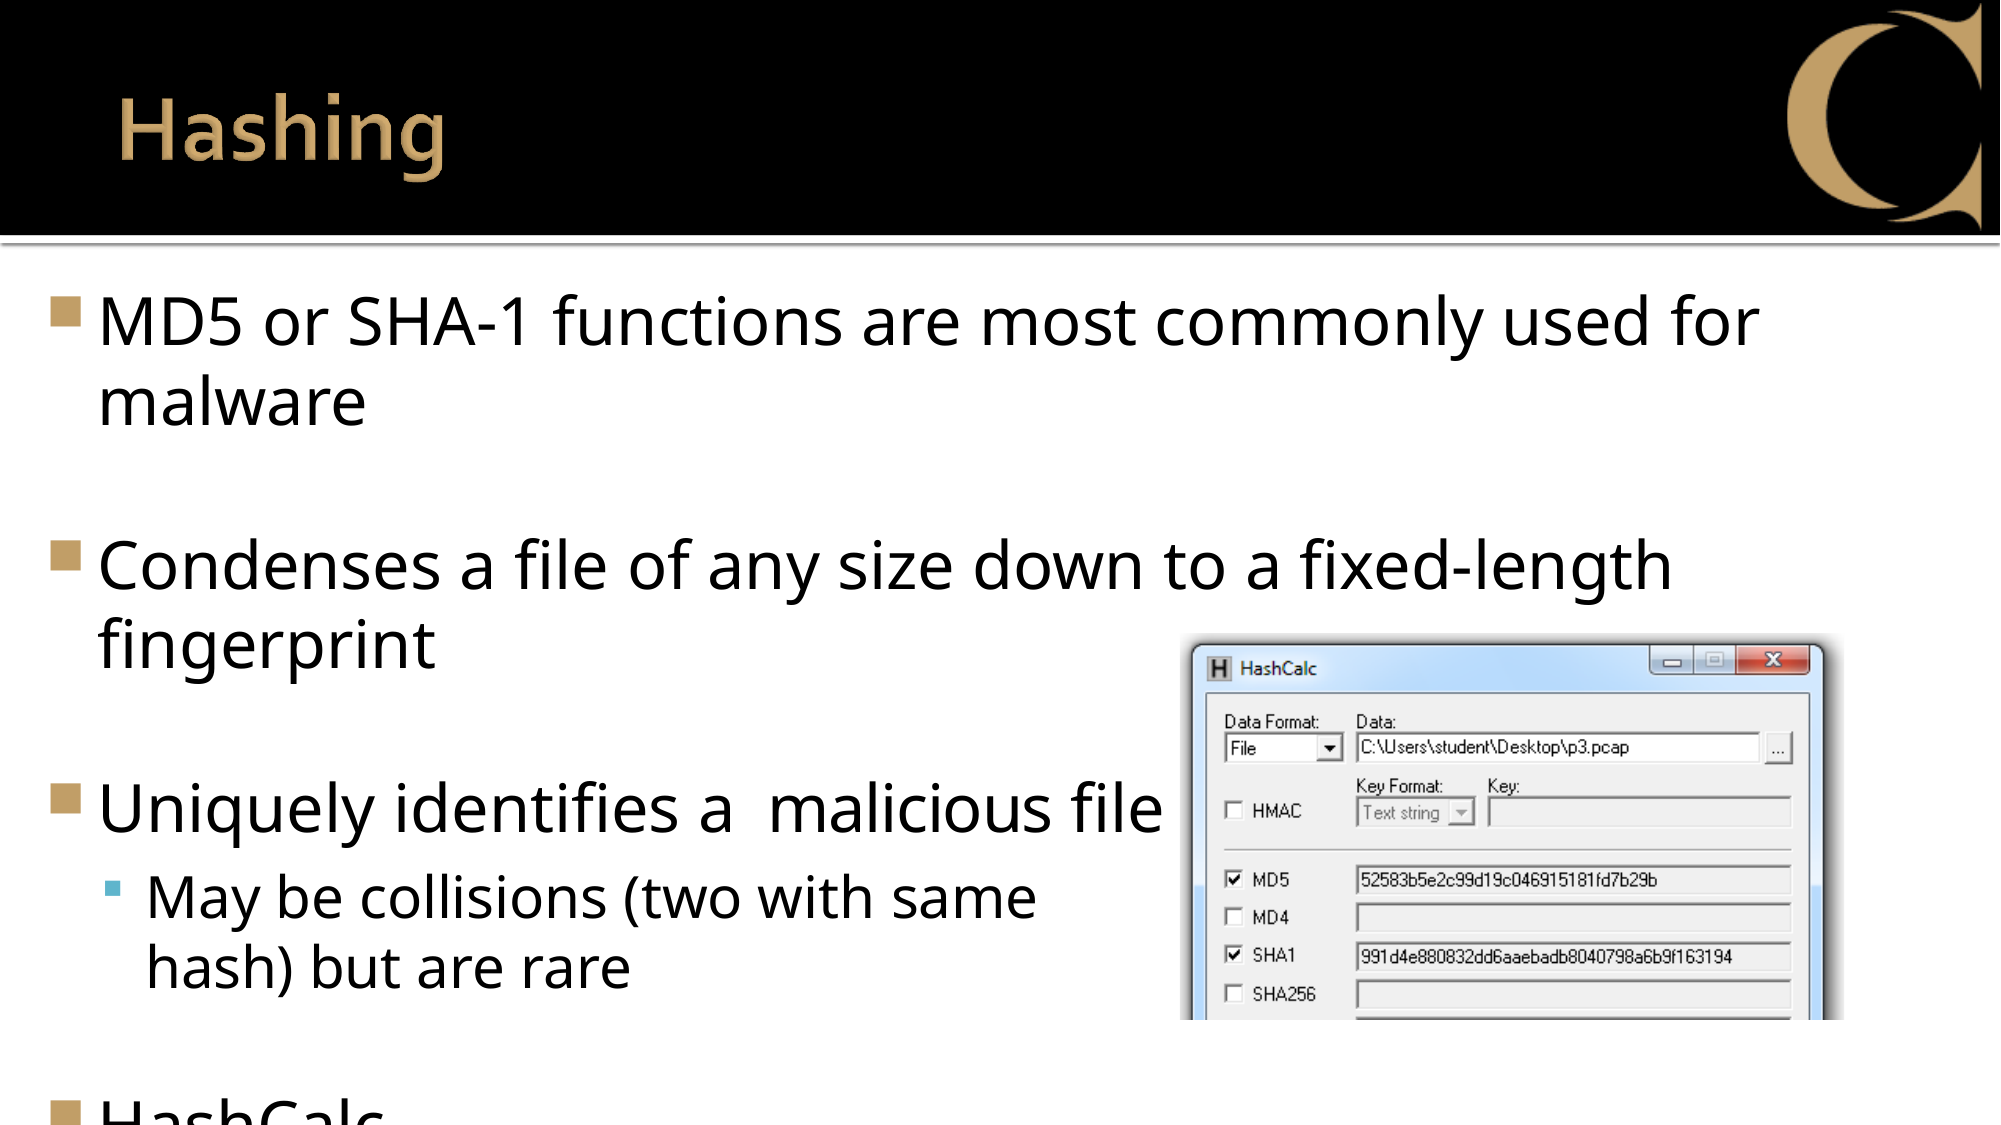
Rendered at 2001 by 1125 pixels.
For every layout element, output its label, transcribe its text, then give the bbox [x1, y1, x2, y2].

text_box [0, 244, 2000, 251]
text_box [0, 236, 2000, 244]
text_box [1179, 633, 1845, 1020]
text_box [0, 0, 2000, 236]
text_box MD5 or SHA-1 functions are most commonly used for malware Condenses a file of any size down to a fixed-length fingerprint Uniquely identifies a malicious file May be collisions (two with same hash) but are rare HashCalc [43, 276, 1789, 1125]
text_box [121, 92, 443, 183]
text_box [1787, 3, 1988, 231]
